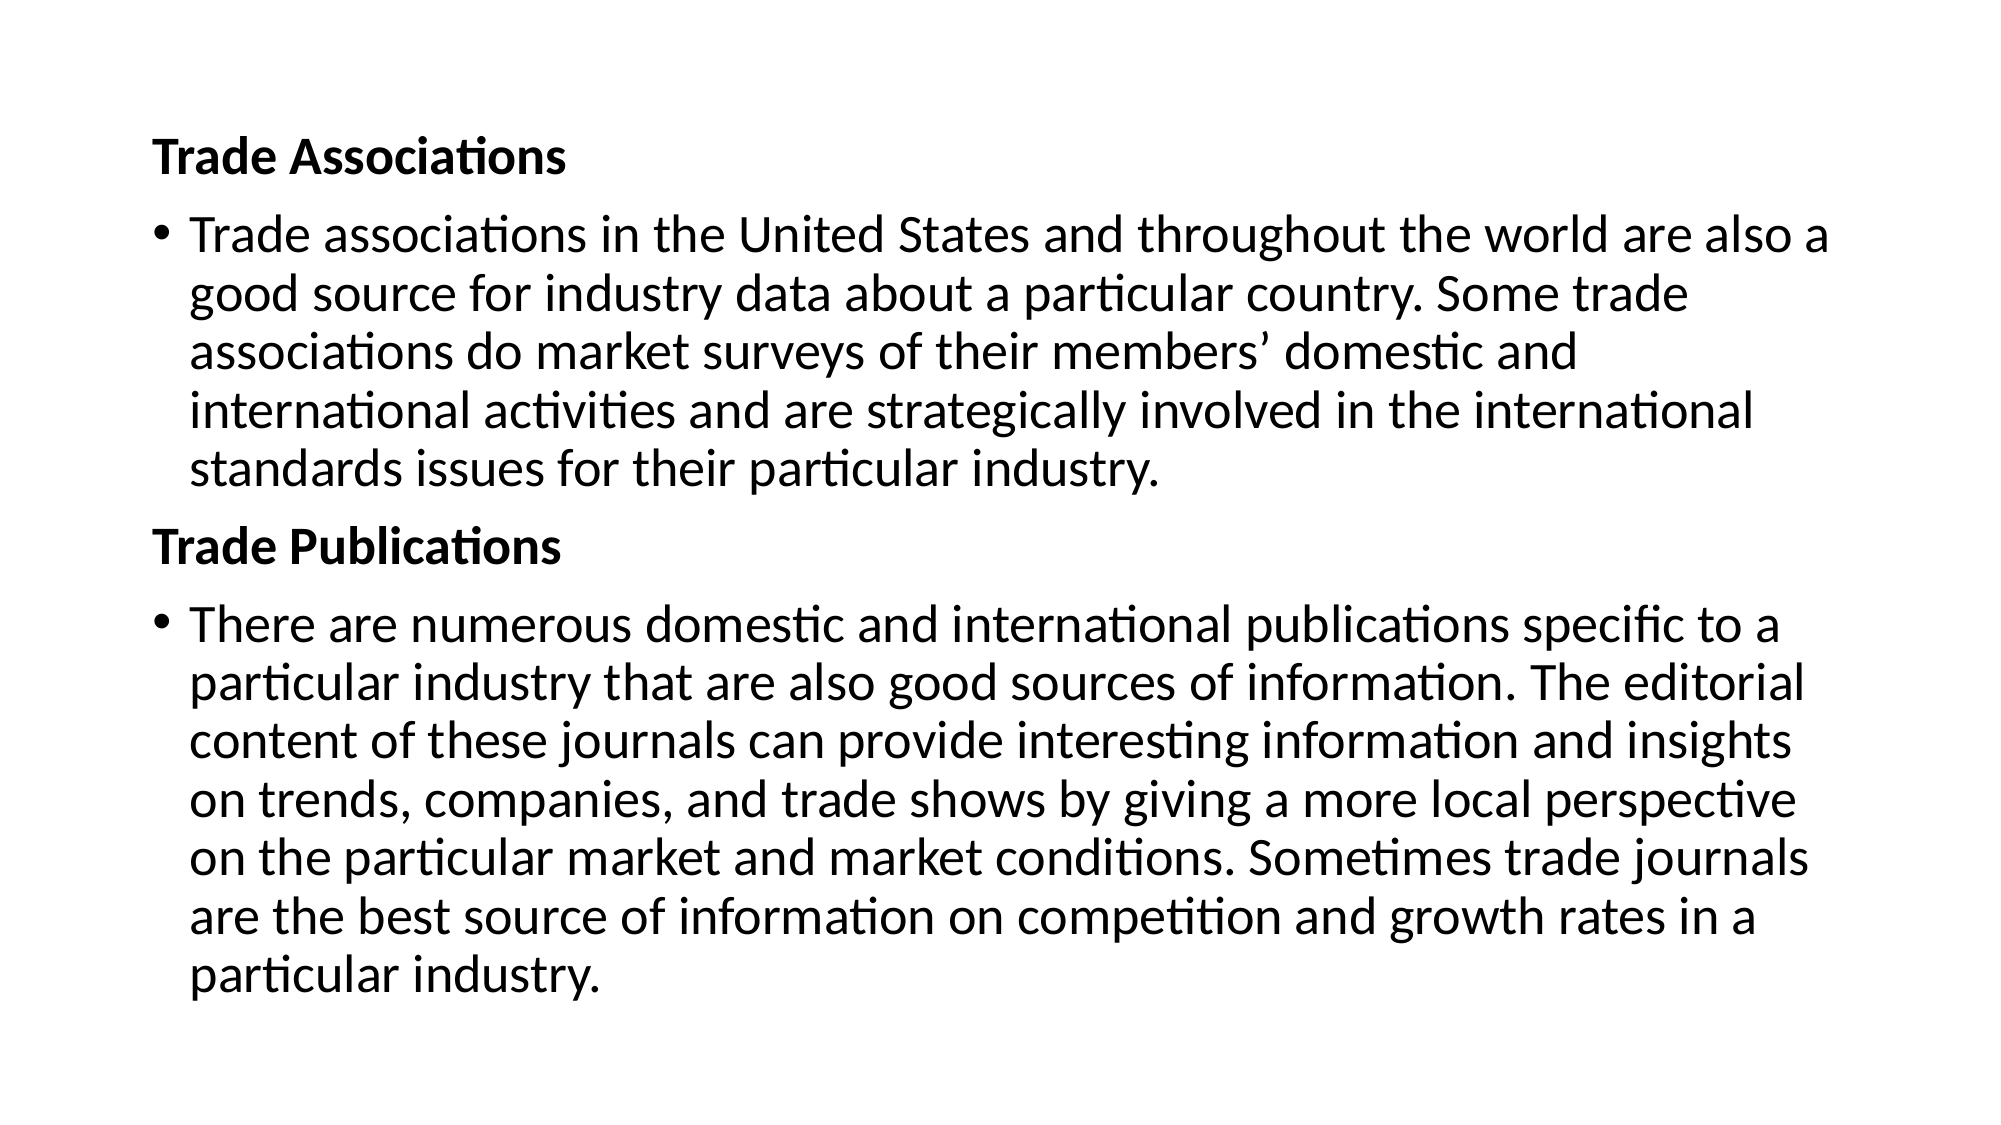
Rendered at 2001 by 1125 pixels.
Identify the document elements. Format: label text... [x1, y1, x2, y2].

list Trade Associations Trade associations in the United States and throughout the world are also a good source for industry data about a particular country. Some trade associations do market surveys of their members’ domestic and international activities and are strategically involved in the international standards issues for their particular industry. Trade Publications There are numerous domestic and international publications specific to a particular industry that are also good sources of information. The editorial content of these journals can provide interesting information and insights on trends, companies, and trade shows by giving a more local perspective on the particular market and market conditions. Sometimes trade journals are the best source of information on competition and growth rates in a particular industry. [137, 120, 1863, 1014]
